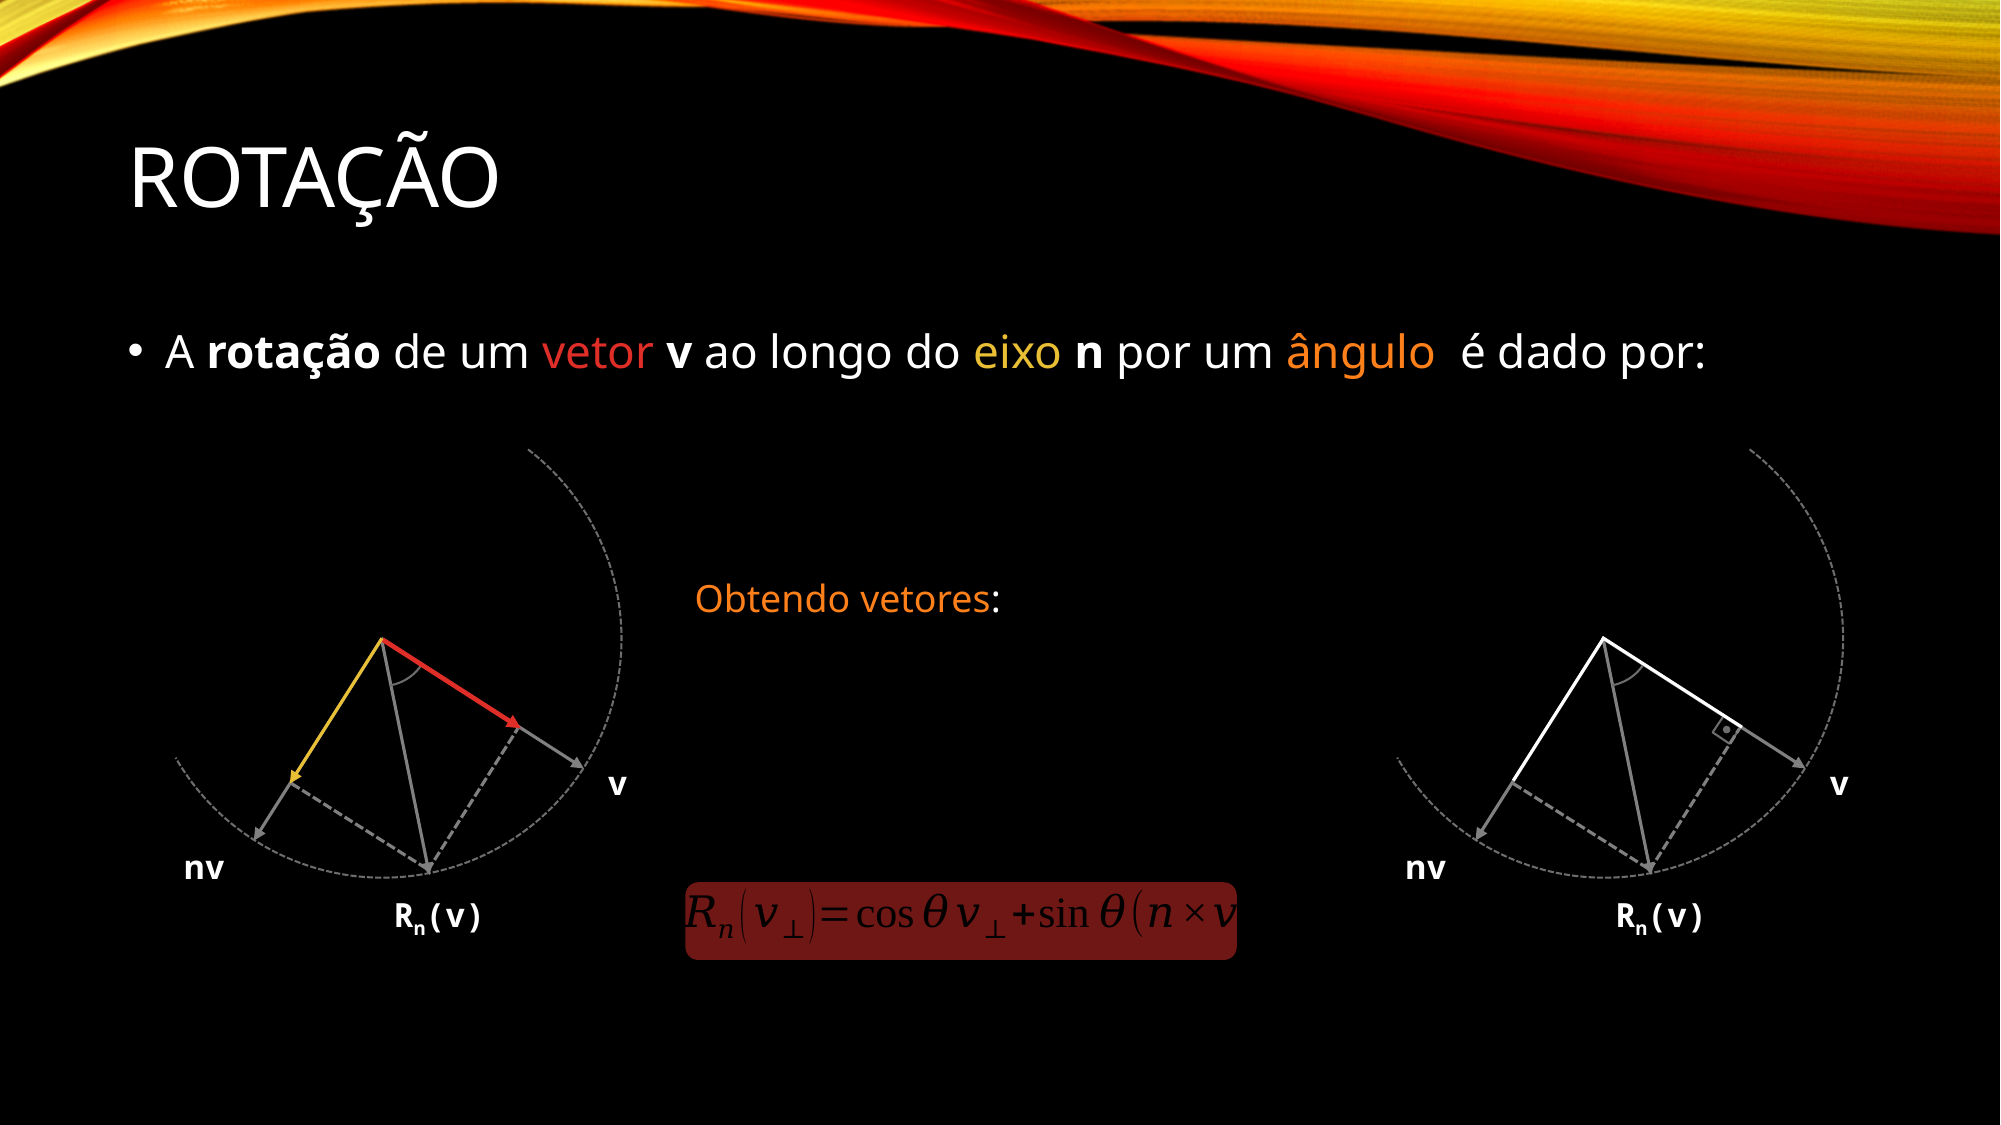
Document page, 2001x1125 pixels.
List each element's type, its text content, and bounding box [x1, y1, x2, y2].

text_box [681, 881, 1259, 961]
title Rotação [112, 74, 1888, 288]
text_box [1365, 399, 1872, 943]
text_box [143, 399, 650, 943]
text_box Obtendo vetores: [679, 567, 1016, 628]
picture [0, 0, 2000, 237]
